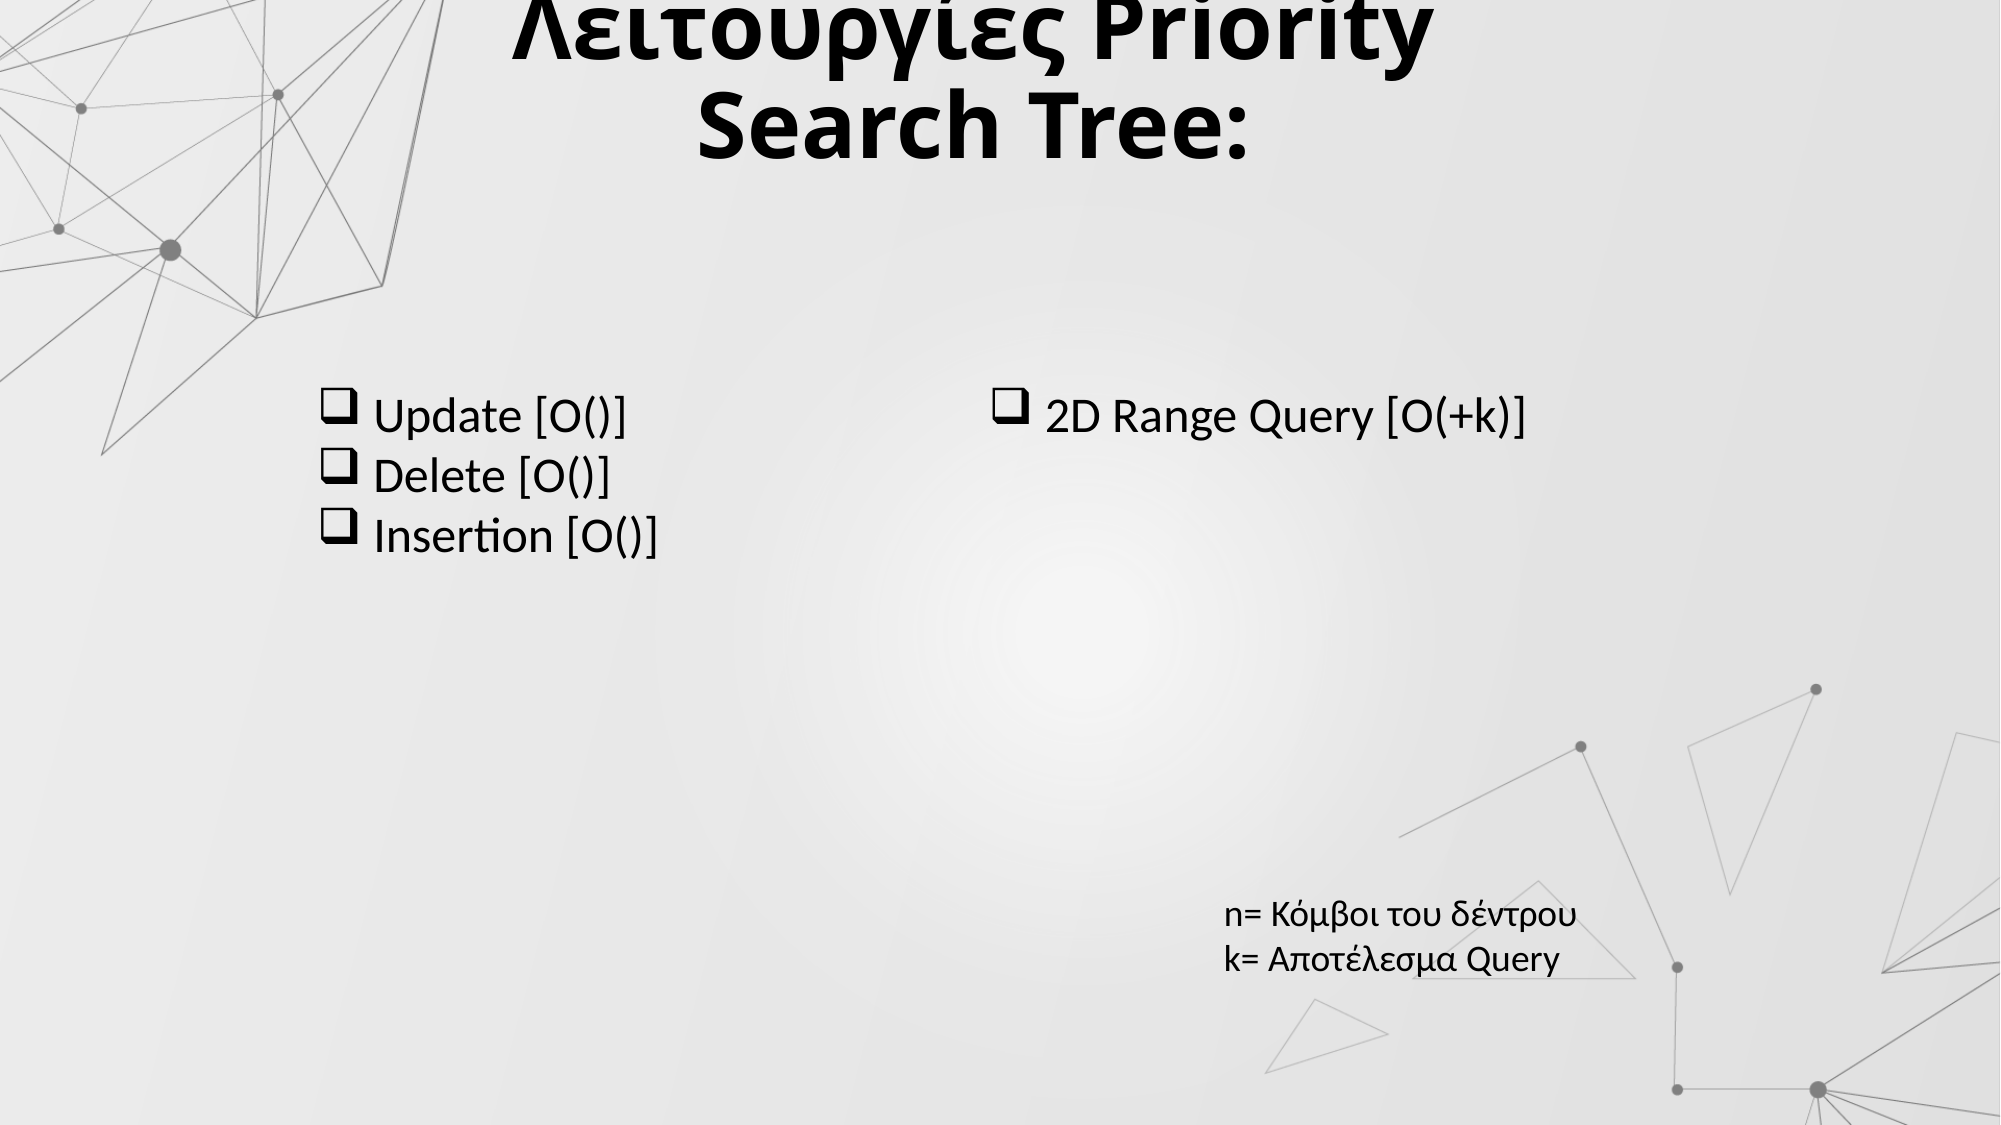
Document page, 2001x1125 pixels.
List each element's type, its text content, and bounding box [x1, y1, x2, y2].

title Λειτουργίες Priority Search Tree: [351, 46, 1597, 193]
text_box n= Κόμβοι του δέντρου k= Αποτέλεσμα Query [1209, 881, 1757, 987]
picture [0, 0, 2001, 1125]
